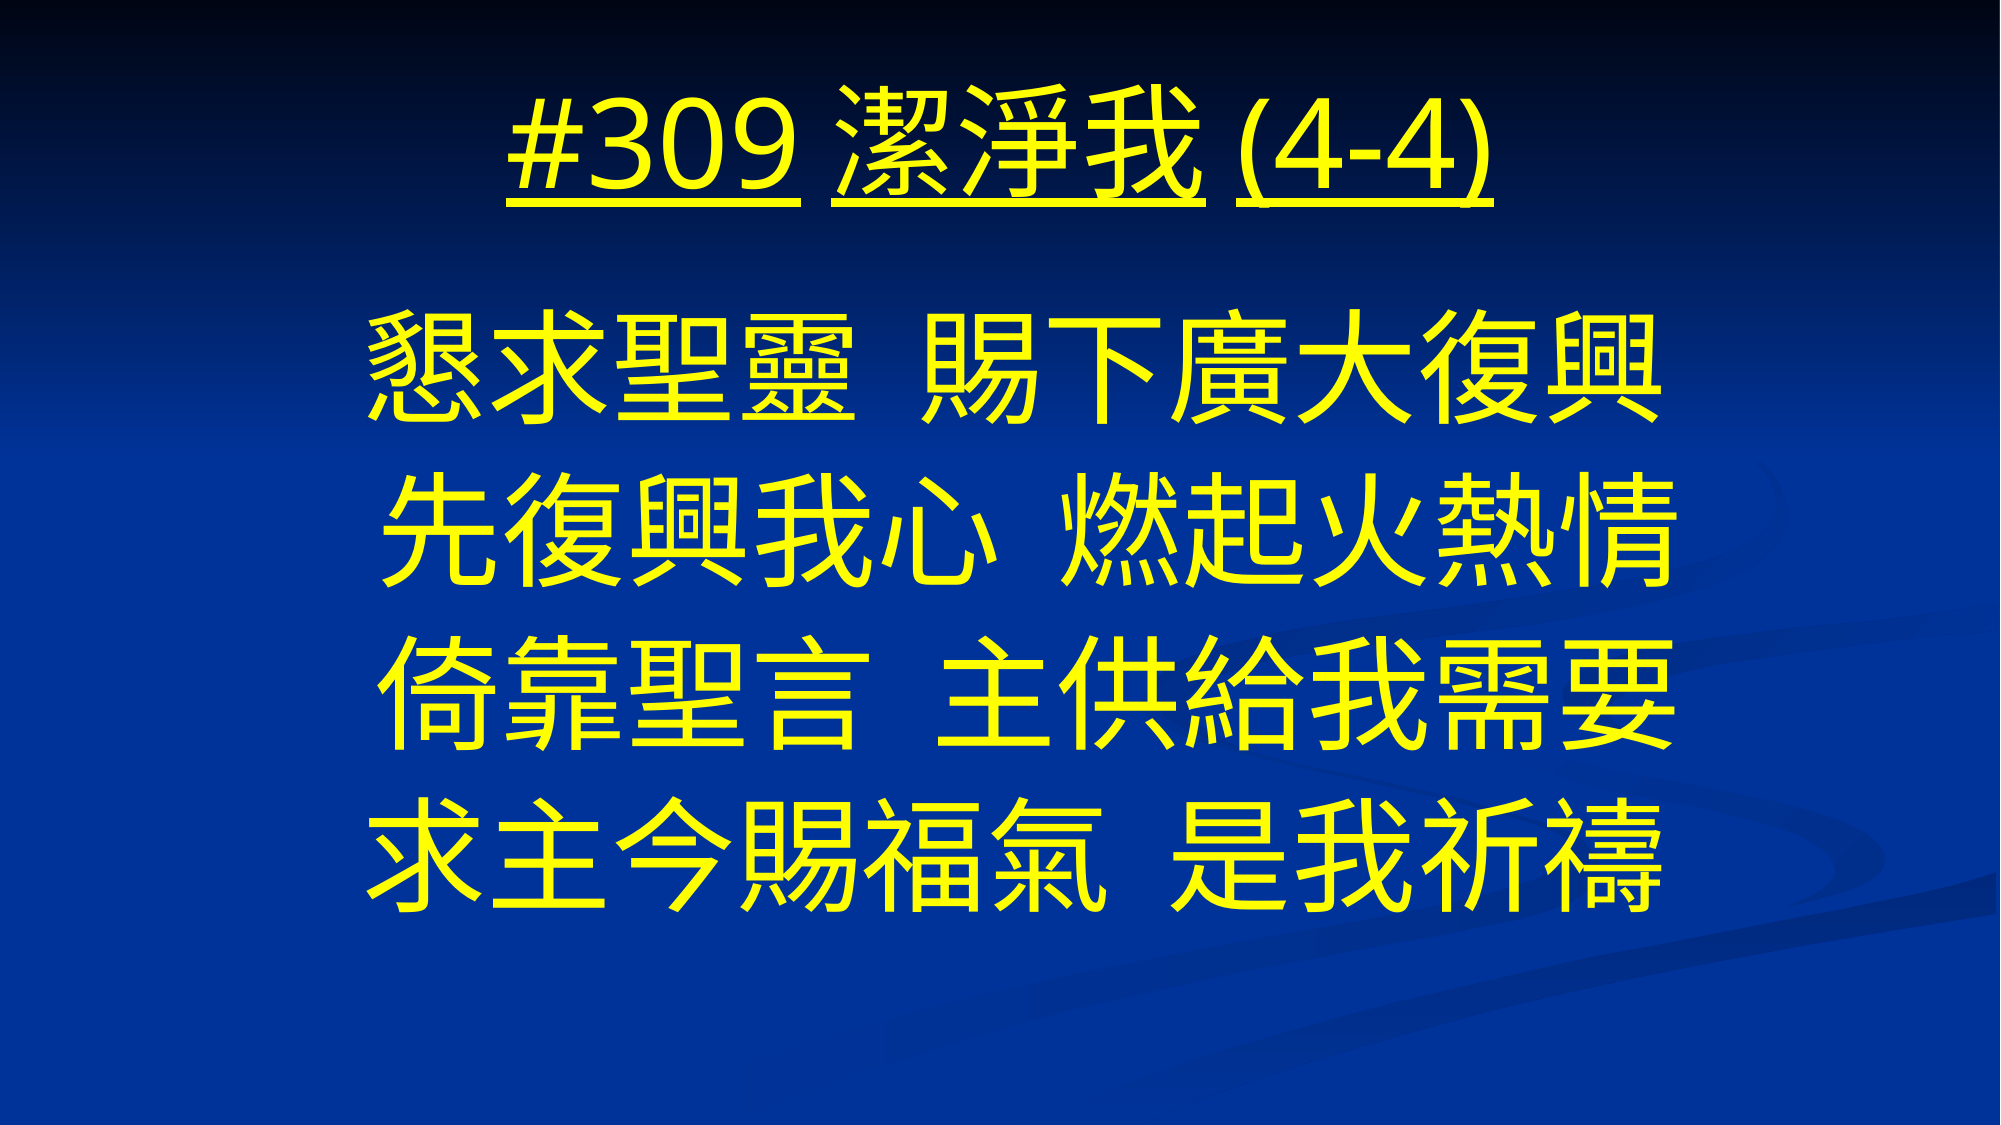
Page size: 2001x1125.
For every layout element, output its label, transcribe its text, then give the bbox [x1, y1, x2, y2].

title #309潔淨我(4-4) [99, 45, 1900, 233]
list 懇求聖靈 賜下廣大復興 先復興我心 燃起火熱情 倚靠聖言 主供給我需要 求主今賜福氣 是我祈禱 [54, 282, 1945, 1025]
